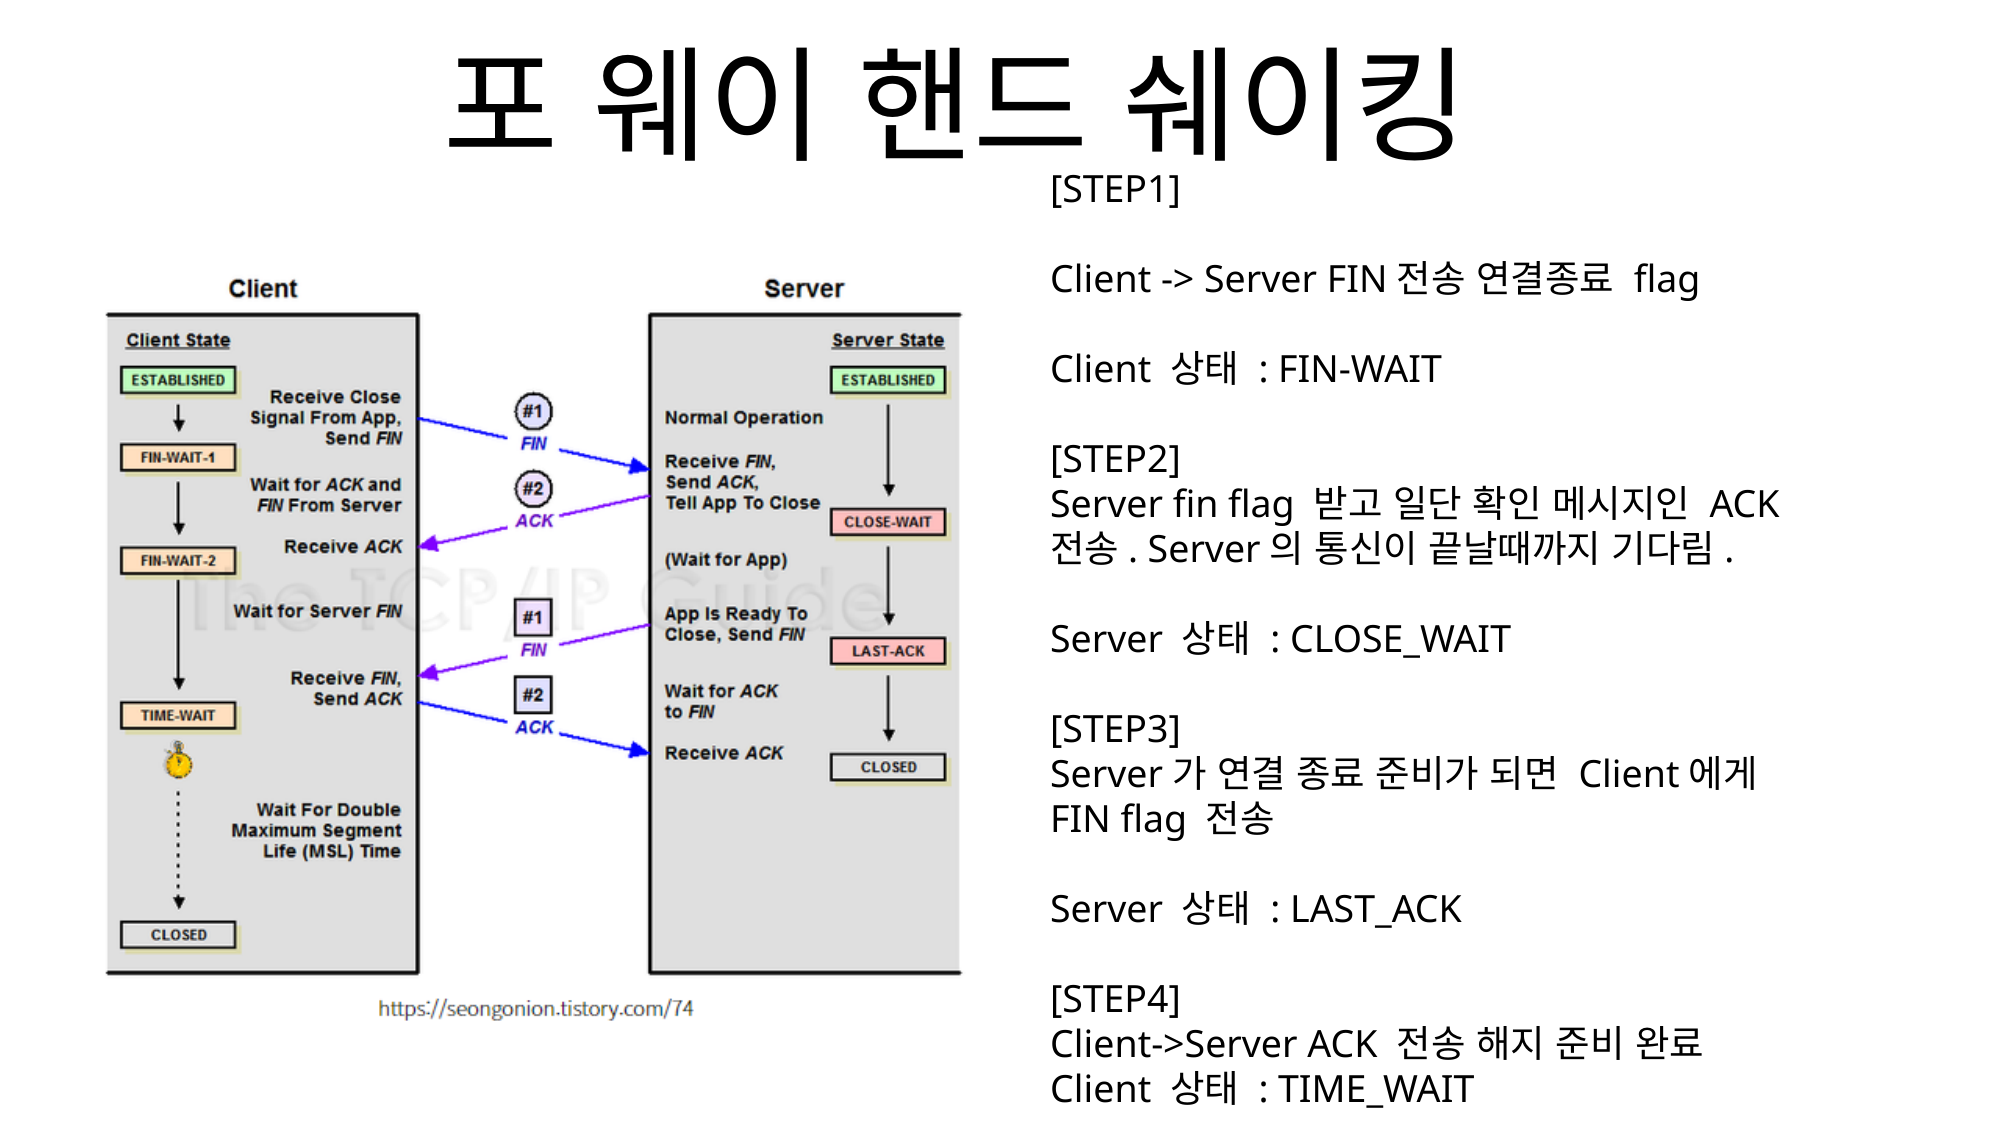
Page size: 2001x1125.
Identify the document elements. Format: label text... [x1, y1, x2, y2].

picture [64, 205, 994, 1074]
title 포 웨이 핸드 쉐이킹 [206, 27, 1707, 185]
text_box [STEP1] Client -> Server FIN전송 연결종료 flag Client 상태 : FIN-WAIT [STEP2] Server fin flag 받고 일단 확인 메시지인 ACK 전송. Server의 통신이 끝날때까지 기다림. Server 상태 : CLOSE_WAIT [STEP3] Server가 연결 종료 준비가 되면 Client에게 FIN flag 전송 Server 상태 : LAST_ACK [STEP4] Client->Server ACK 전송 해지 준비 완료 Client 상태 : TIME_WAIT [1035, 112, 1857, 1125]
